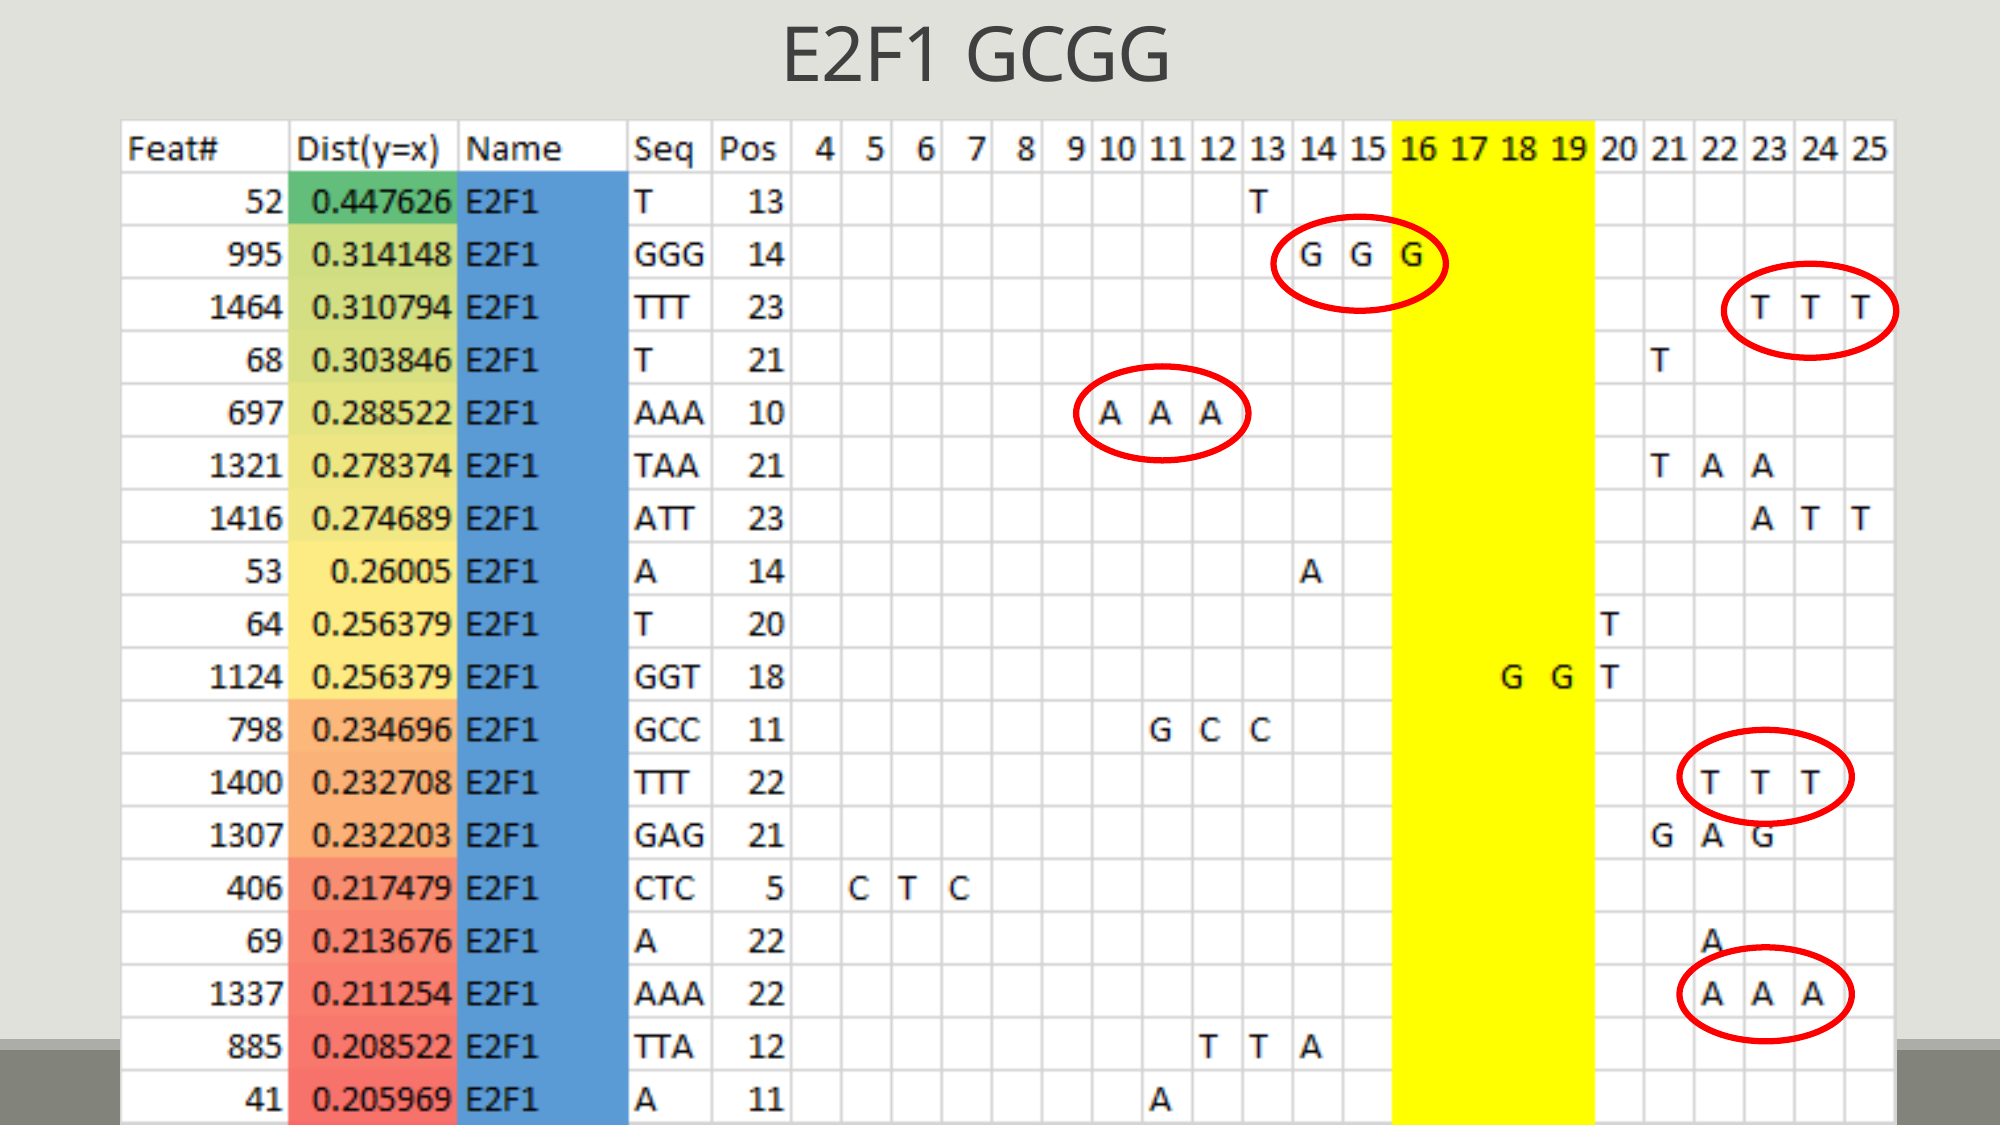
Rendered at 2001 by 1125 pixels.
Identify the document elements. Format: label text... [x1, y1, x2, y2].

picture [119, 119, 1897, 1125]
title E2F1 GCGG [246, 11, 1708, 105]
